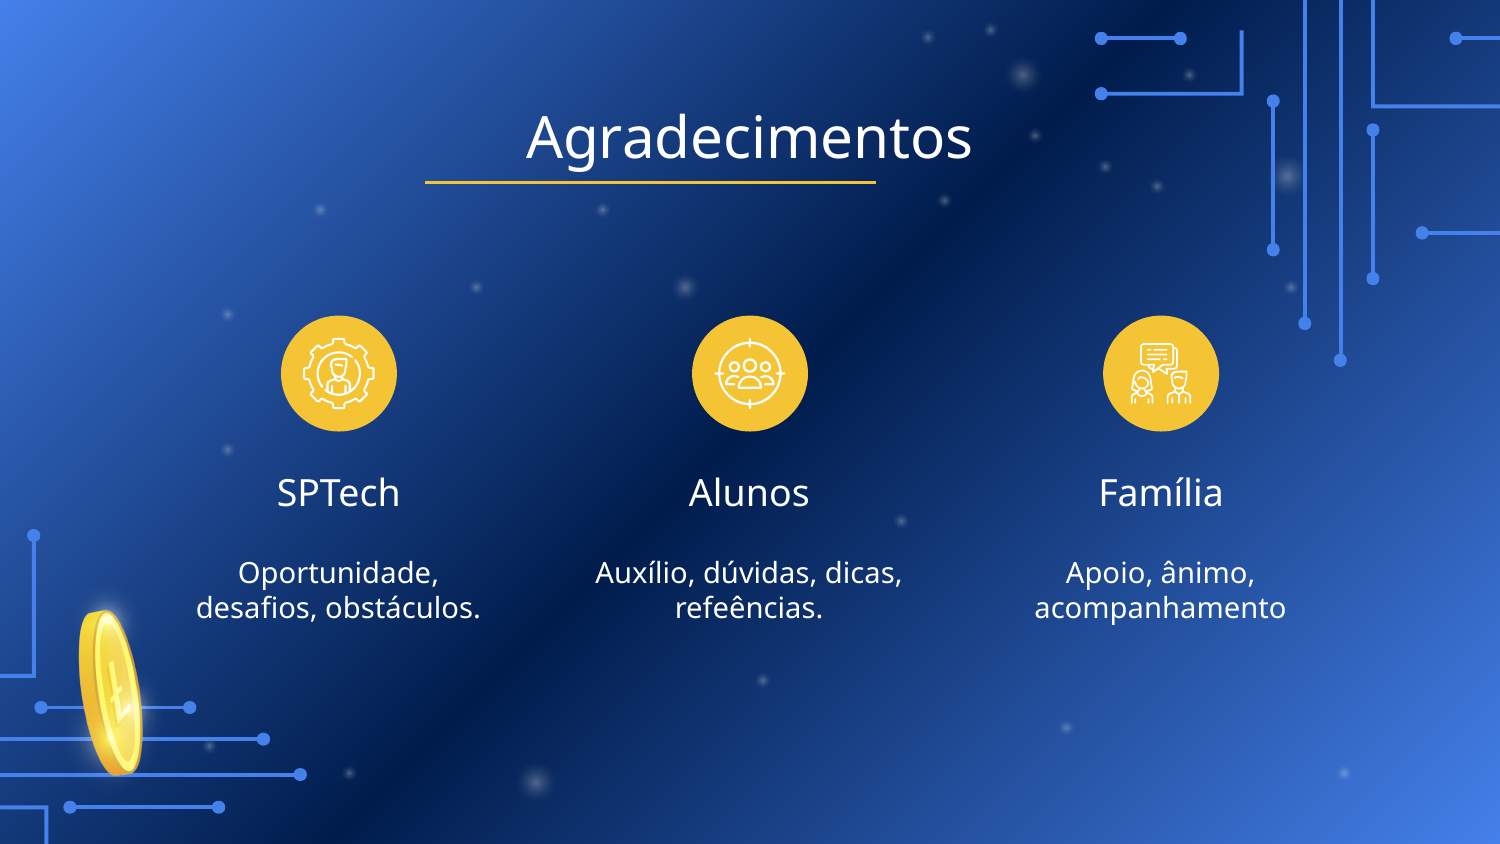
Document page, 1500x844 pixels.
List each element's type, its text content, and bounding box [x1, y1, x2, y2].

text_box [714, 337, 786, 410]
subtitle Oportunidade, desafios, obstáculos. [176, 532, 514, 648]
subtitle Alunos [574, 455, 925, 527]
title Agradecimentos [116, 88, 1383, 183]
text_box [1103, 316, 1219, 431]
subtitle SPTech [163, 455, 515, 527]
subtitle Família [985, 455, 1337, 527]
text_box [1130, 342, 1192, 405]
subtitle Apoio, ânimo, acompanhamento [985, 532, 1337, 648]
picture [19, 533, 216, 825]
text_box [281, 316, 397, 431]
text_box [302, 337, 375, 410]
subtitle Auxílio, dúvidas, dicas, refeências. [573, 532, 925, 648]
text_box [692, 316, 808, 431]
